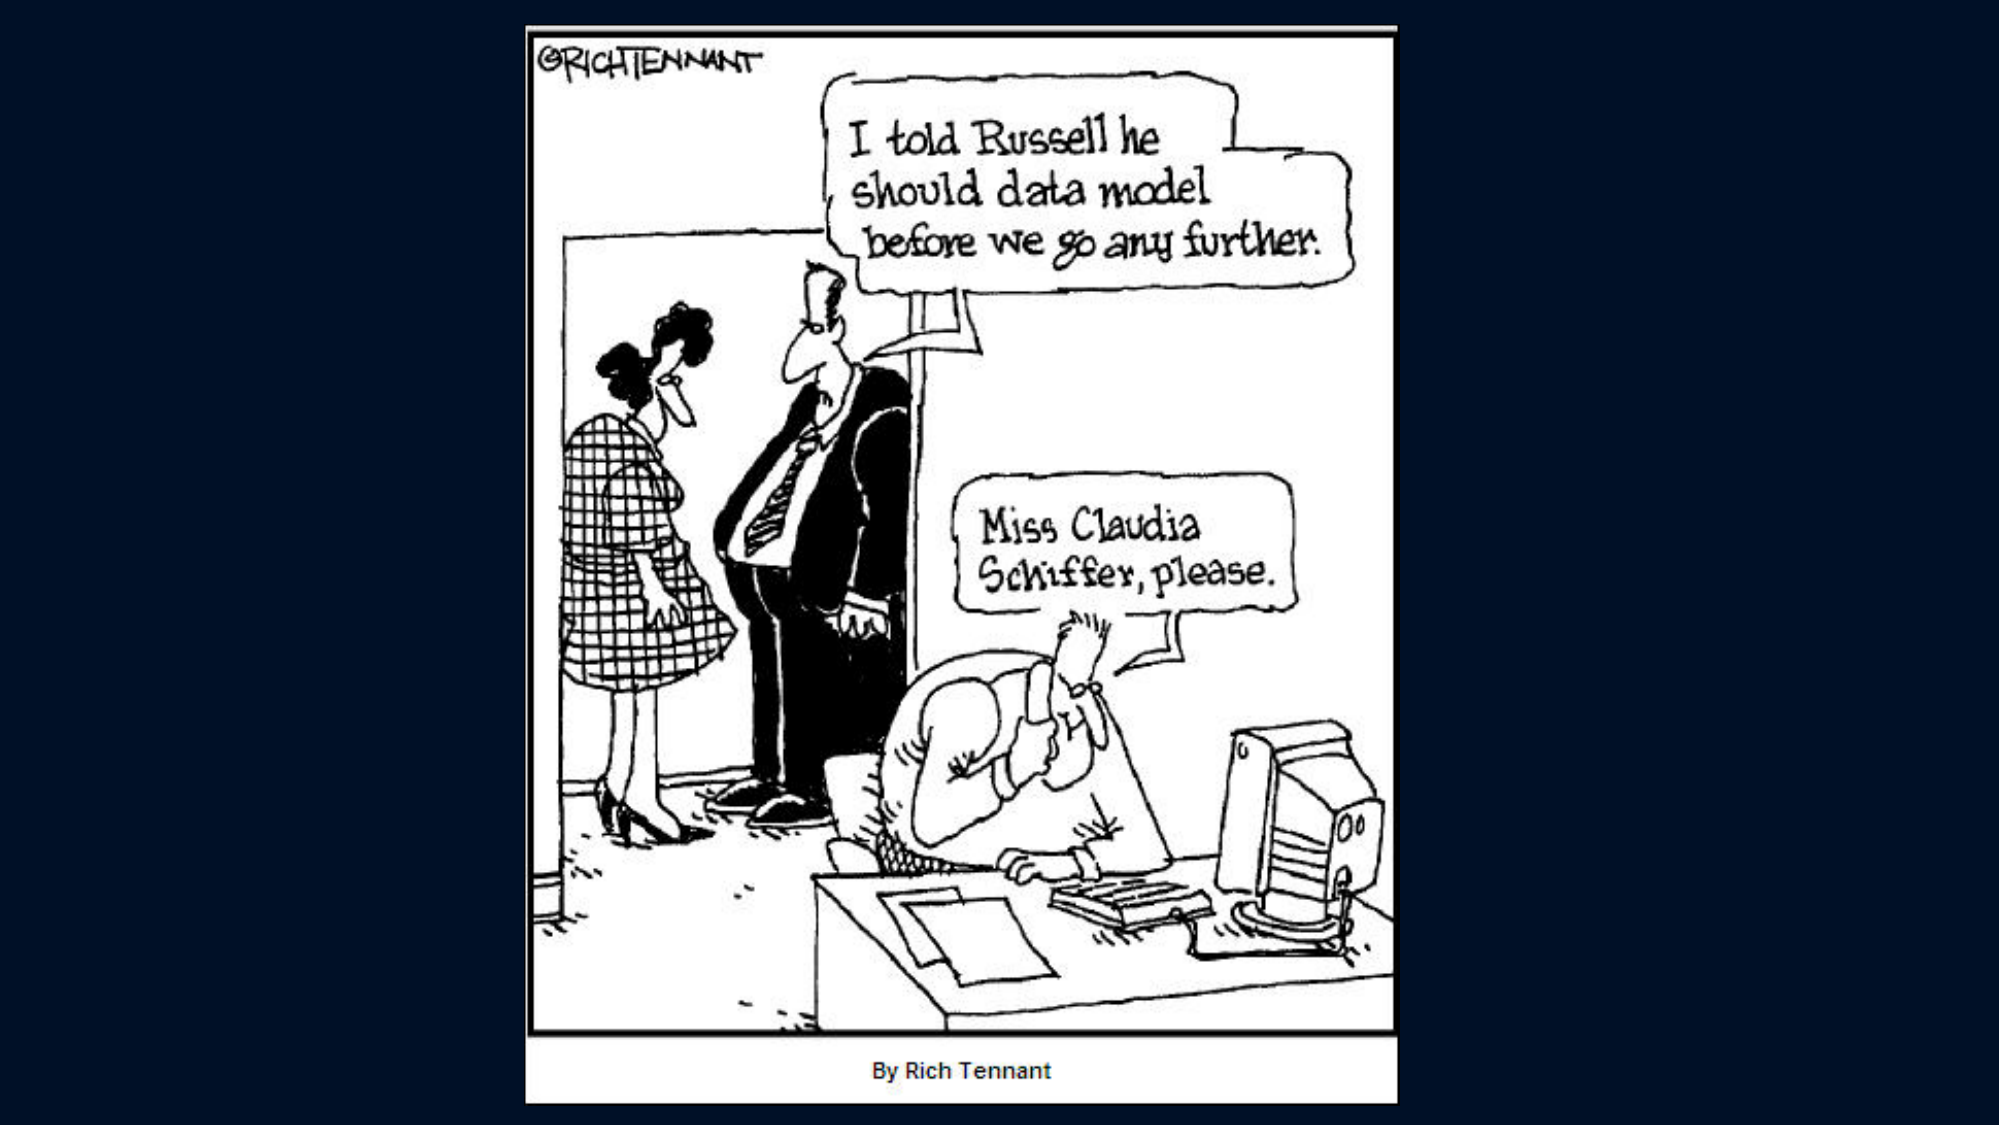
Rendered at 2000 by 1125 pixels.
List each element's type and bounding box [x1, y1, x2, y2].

picture [524, 24, 1400, 1106]
